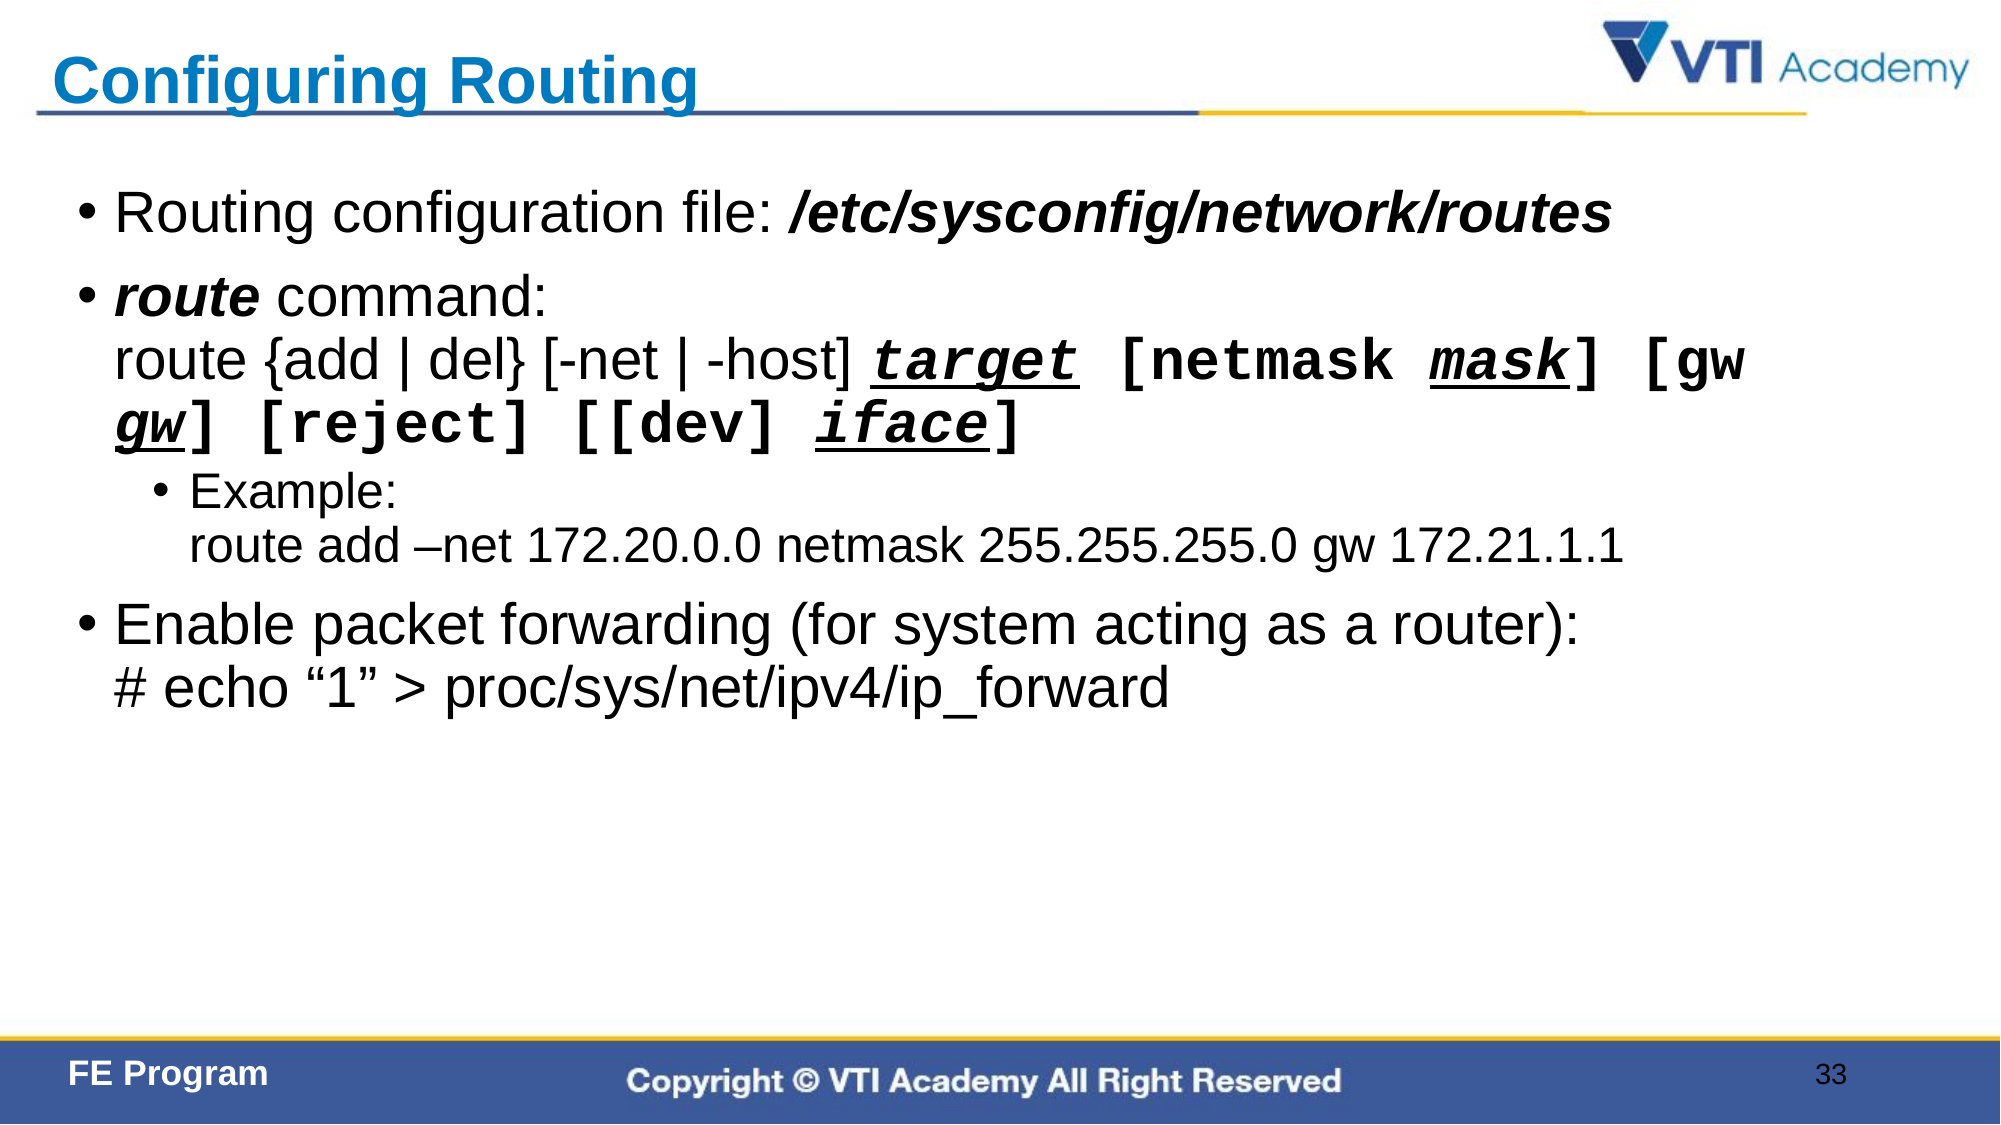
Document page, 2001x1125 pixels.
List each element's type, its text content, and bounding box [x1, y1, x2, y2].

list Routing configuration file: /etc/sysconfig/network/routes route command: route {add | del} [-net | -host] target [netmask mask] [gw gw] [reject] [[dev] iface] Example: route add –net 172.20.0.0 netmask 255.255.255.0 gw 172.21.1.1 Enable packet forwarding (for system acting as a router): # echo “1” > proc/sys/net/ipv4/ip_forward [62, 174, 1788, 889]
title Configuring Routing [37, 37, 1763, 127]
picture [0, 1, 2000, 1124]
slide_number 33 [1412, 1042, 1863, 1103]
